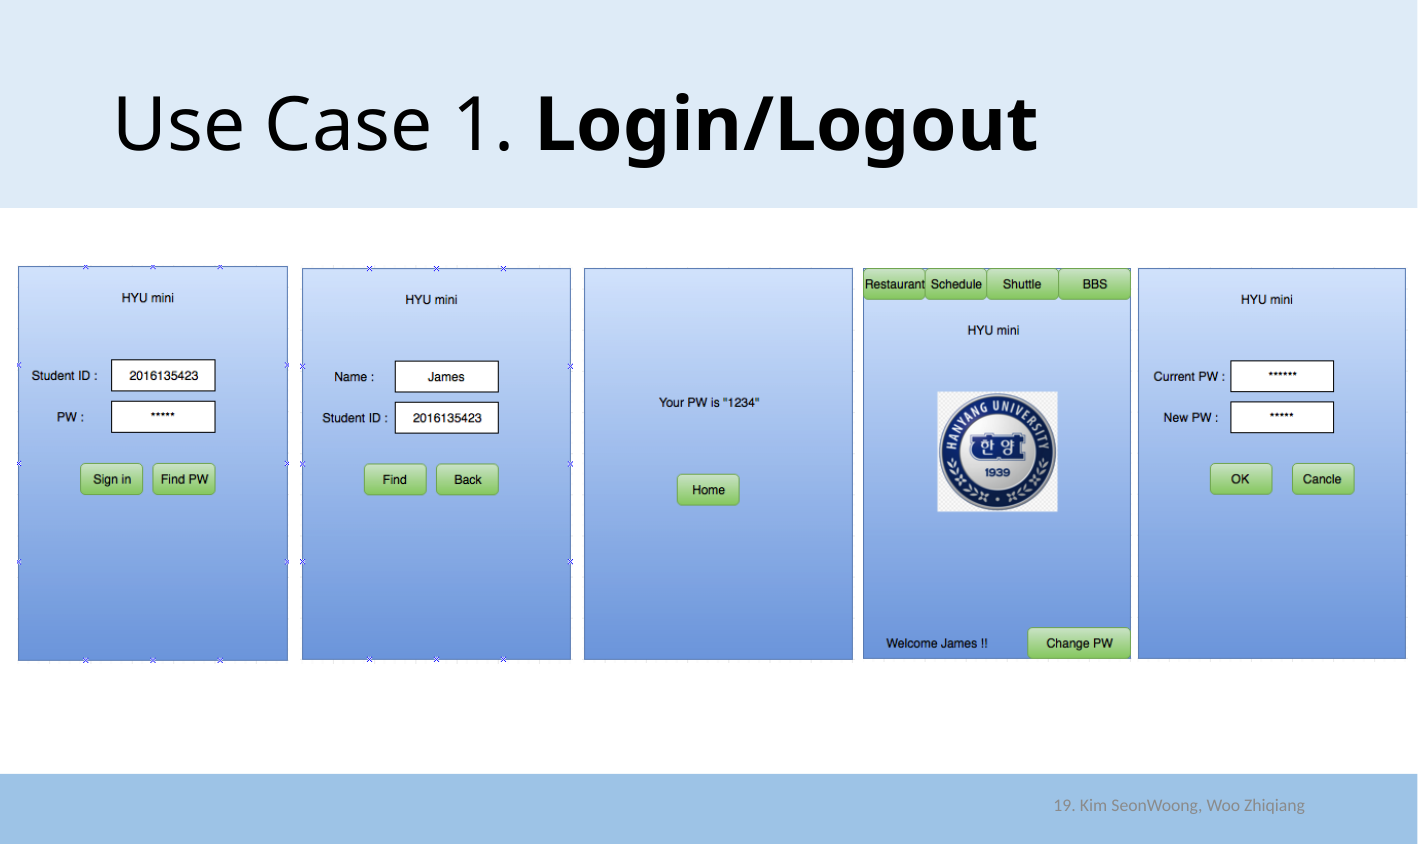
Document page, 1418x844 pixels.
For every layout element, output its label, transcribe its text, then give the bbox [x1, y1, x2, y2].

title Use Case 1. Login/Logout [97, 44, 1320, 208]
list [15, 265, 289, 664]
picture [1137, 267, 1408, 662]
picture [300, 265, 573, 664]
picture [582, 267, 855, 663]
picture [863, 268, 1132, 662]
slide_number 19. Kim SeonWoong, Woo Zhiqiang [1001, 782, 1320, 827]
